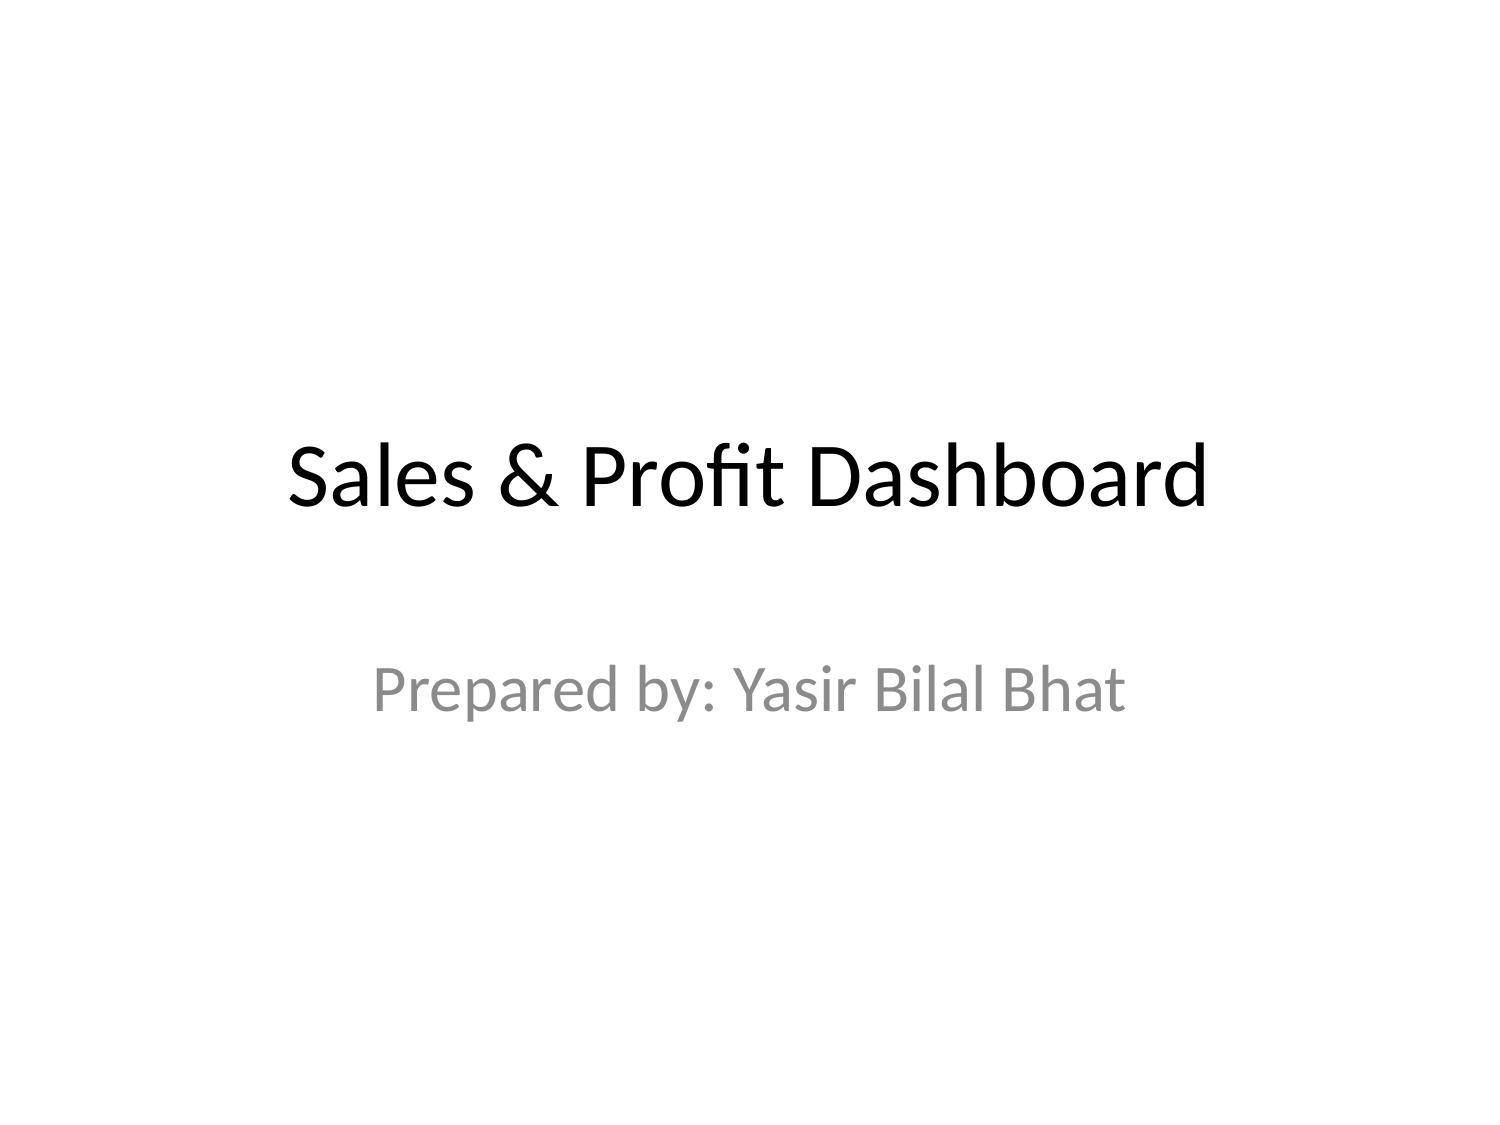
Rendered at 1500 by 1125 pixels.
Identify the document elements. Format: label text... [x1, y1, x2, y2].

subtitle Prepared by: Yasir Bilal Bhat [225, 637, 1275, 925]
title Sales & Profit Dashboard [112, 349, 1388, 591]
